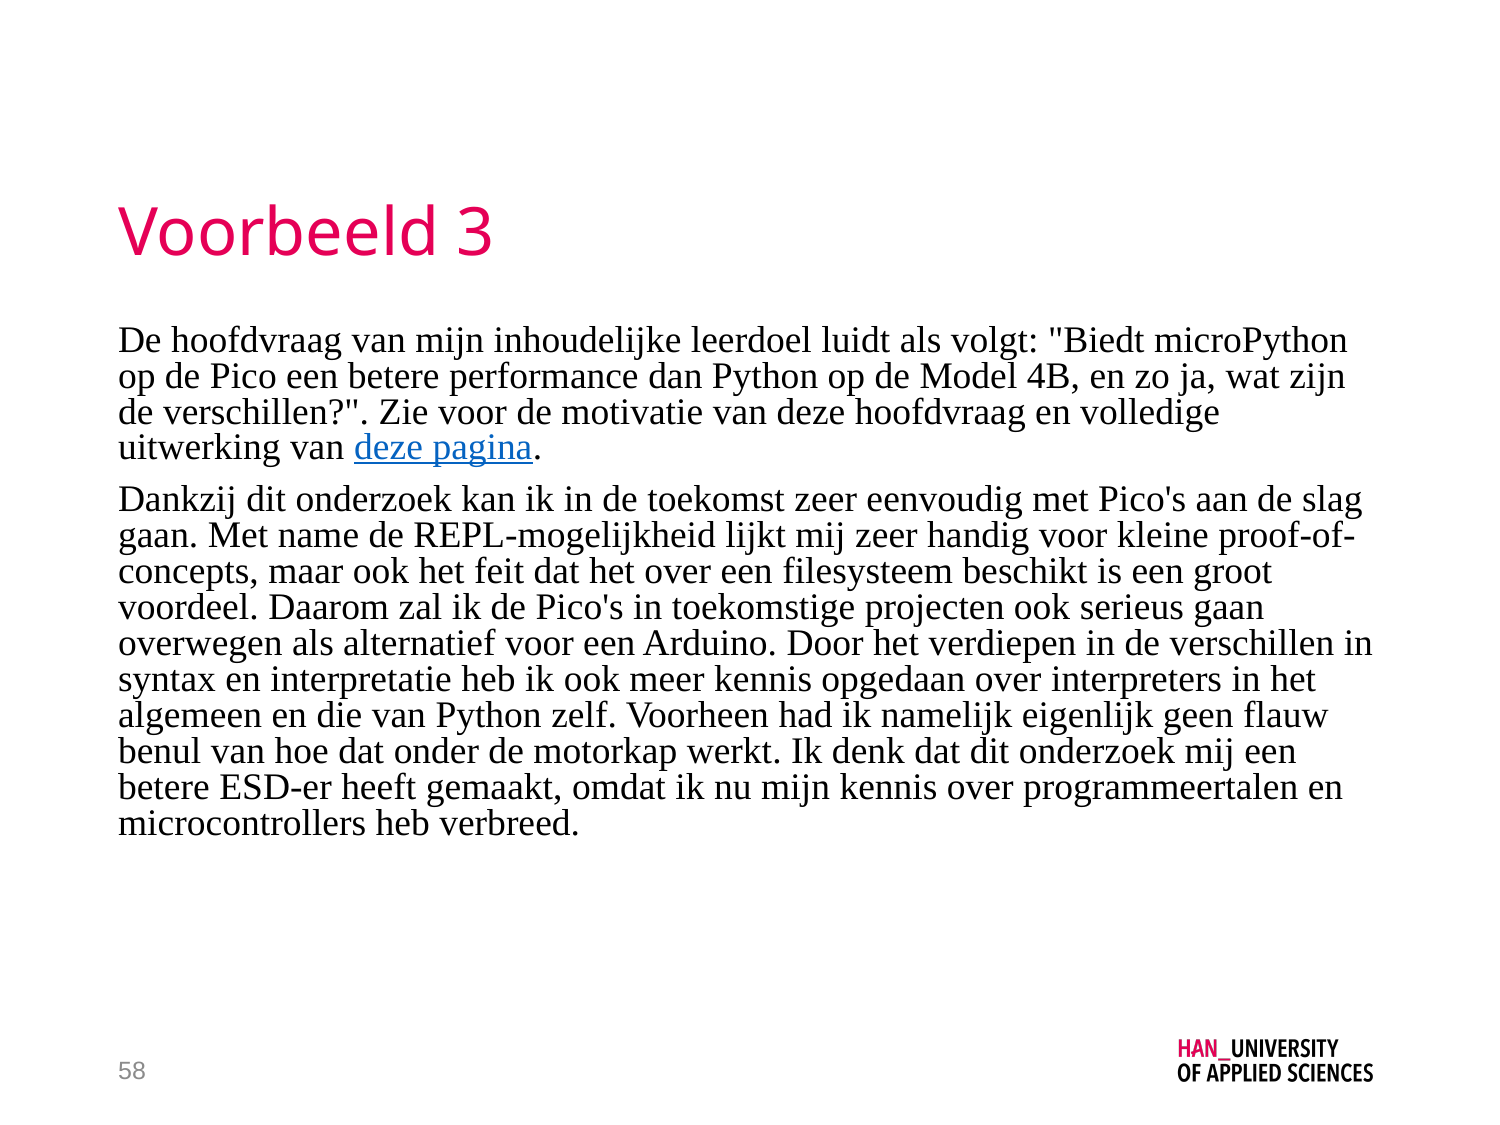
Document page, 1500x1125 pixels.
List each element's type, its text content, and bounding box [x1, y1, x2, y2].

picture [1172, 1021, 1396, 1119]
title Voorbeeld 3 [103, 59, 1397, 278]
list De hoofdvraag van mijn inhoudelijke leerdoel luidt als volgt: "Biedt microPython op de Pico een betere performance dan Python op de Model 4B, en zo ja, wat zijn de verschillen?". Zie voor de motivatie van deze hoofdvraag en volledige uitwerking van deze pagina. Dankzij dit onderzoek kan ik in de toekomst zeer eenvoudig met Pico's aan de slag gaan. Met name de REPL-mogelijkheid lijkt mij zeer handig voor kleine proof-of-concepts, maar ook het feit dat het over een filesysteem beschikt is een groot voordeel. Daarom zal ik de Pico's in toekomstige projecten ook serieus gaan overwegen als alternatief voor een Arduino. Door het verdiepen in de verschillen in syntax en interpretatie heb ik ook meer kennis opgedaan over interpreters in het algemeen en die van Python zelf. Voorheen had ik namelijk eigenlijk geen flauw benul van hoe dat onder de motorkap werkt. Ik denk dat dit onderzoek mij een betere ESD-er heeft gemaakt, omdat ik nu mijn kennis over programmeertalen en microcontrollers heb verbreed. [103, 315, 1397, 1015]
slide_number 58 [103, 1039, 441, 1100]
